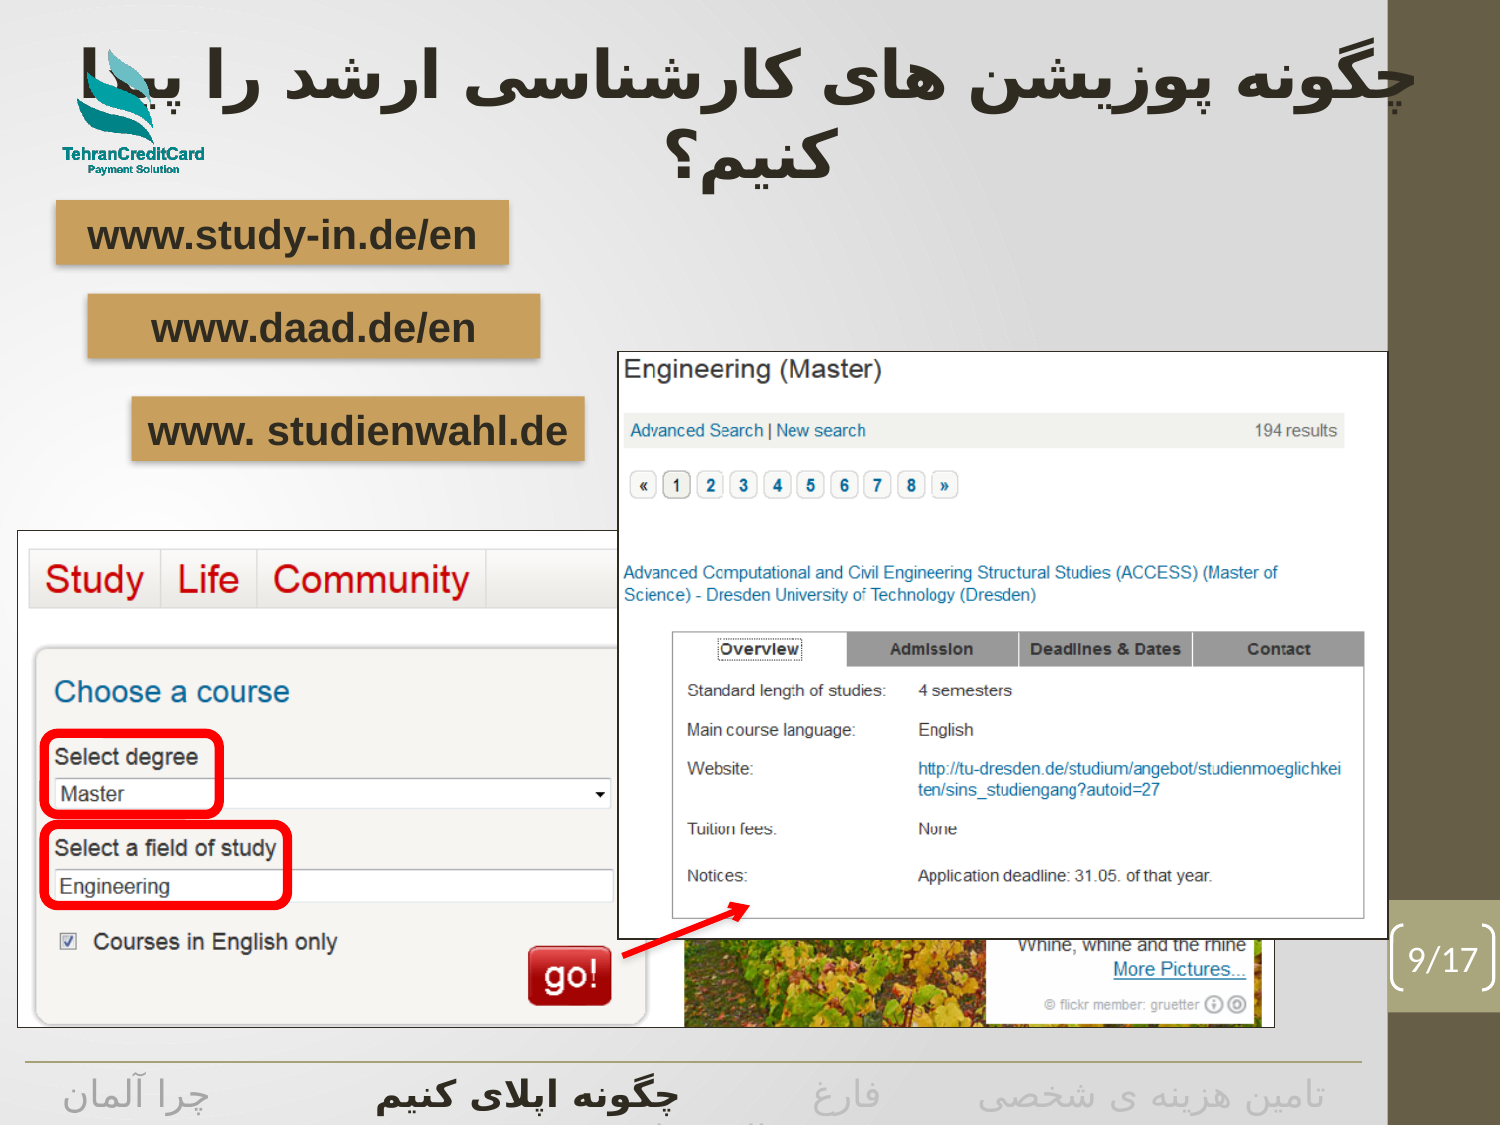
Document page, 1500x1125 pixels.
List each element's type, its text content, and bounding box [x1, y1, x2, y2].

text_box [16, 529, 1276, 1029]
picture [618, 351, 1388, 939]
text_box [621, 905, 751, 957]
text_box www.study-in.de/en [53, 197, 512, 268]
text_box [0, 1061, 1388, 1124]
picture [53, 47, 210, 204]
text_box www.daad.de/en [84, 290, 543, 361]
text_box چگونه پوزیشن های کارشناسی ارشد را پیدا کنیم؟ [24, 24, 1475, 138]
slide_number 9/17 [1390, 923, 1496, 992]
text_box www. studienwahl.de [129, 393, 588, 464]
